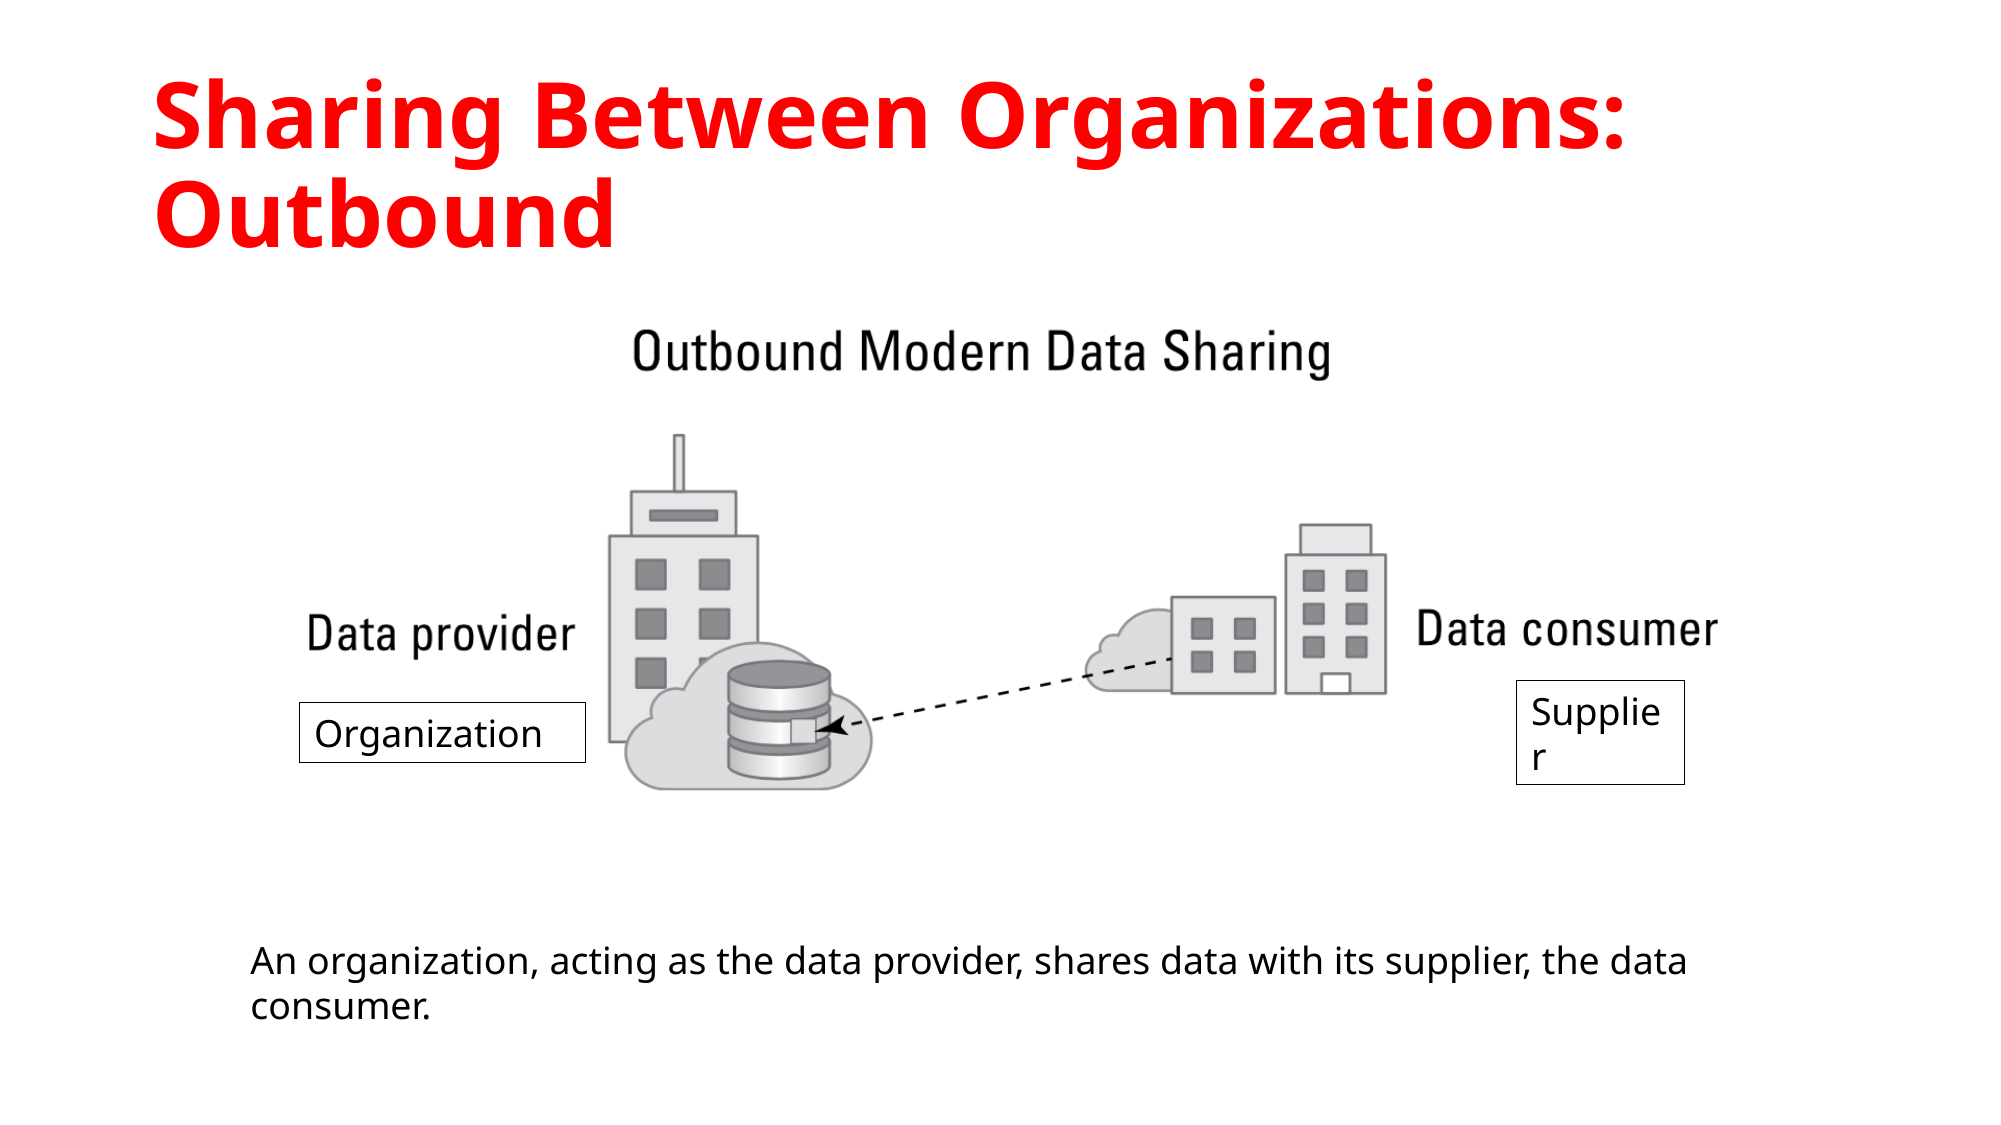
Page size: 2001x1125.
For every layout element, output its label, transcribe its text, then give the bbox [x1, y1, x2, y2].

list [249, 292, 1750, 806]
text_box An organization, acting as the data provider, shares data with its supplier, the data consumer. [235, 929, 1765, 1035]
title Sharing Between Organizations: Outbound [137, 59, 1863, 278]
